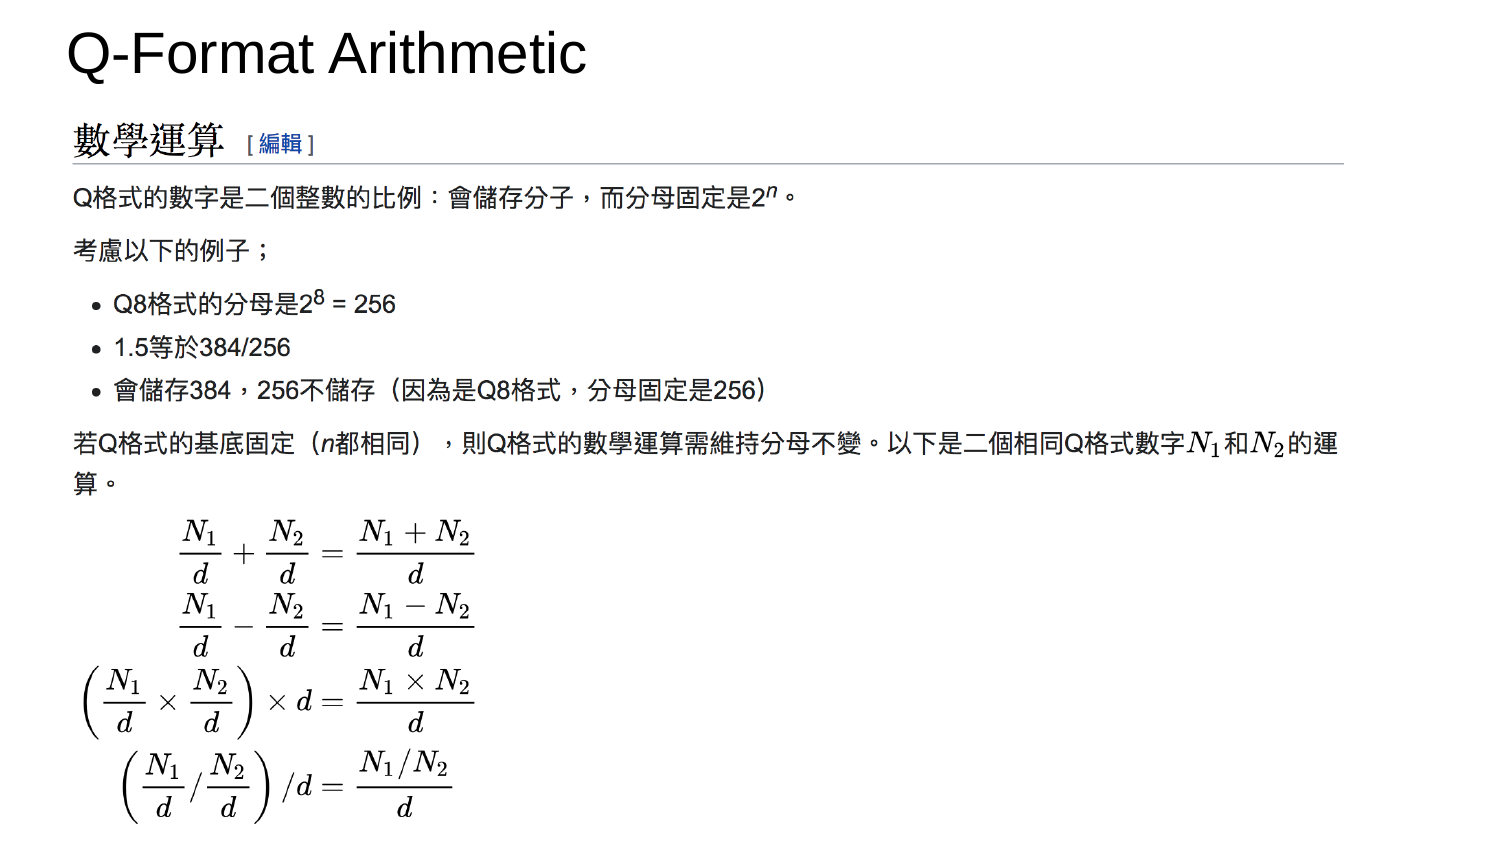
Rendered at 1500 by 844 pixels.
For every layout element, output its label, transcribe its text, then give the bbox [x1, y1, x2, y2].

picture [68, 120, 1344, 833]
title Q-Format Arithmetic [51, 0, 1449, 94]
